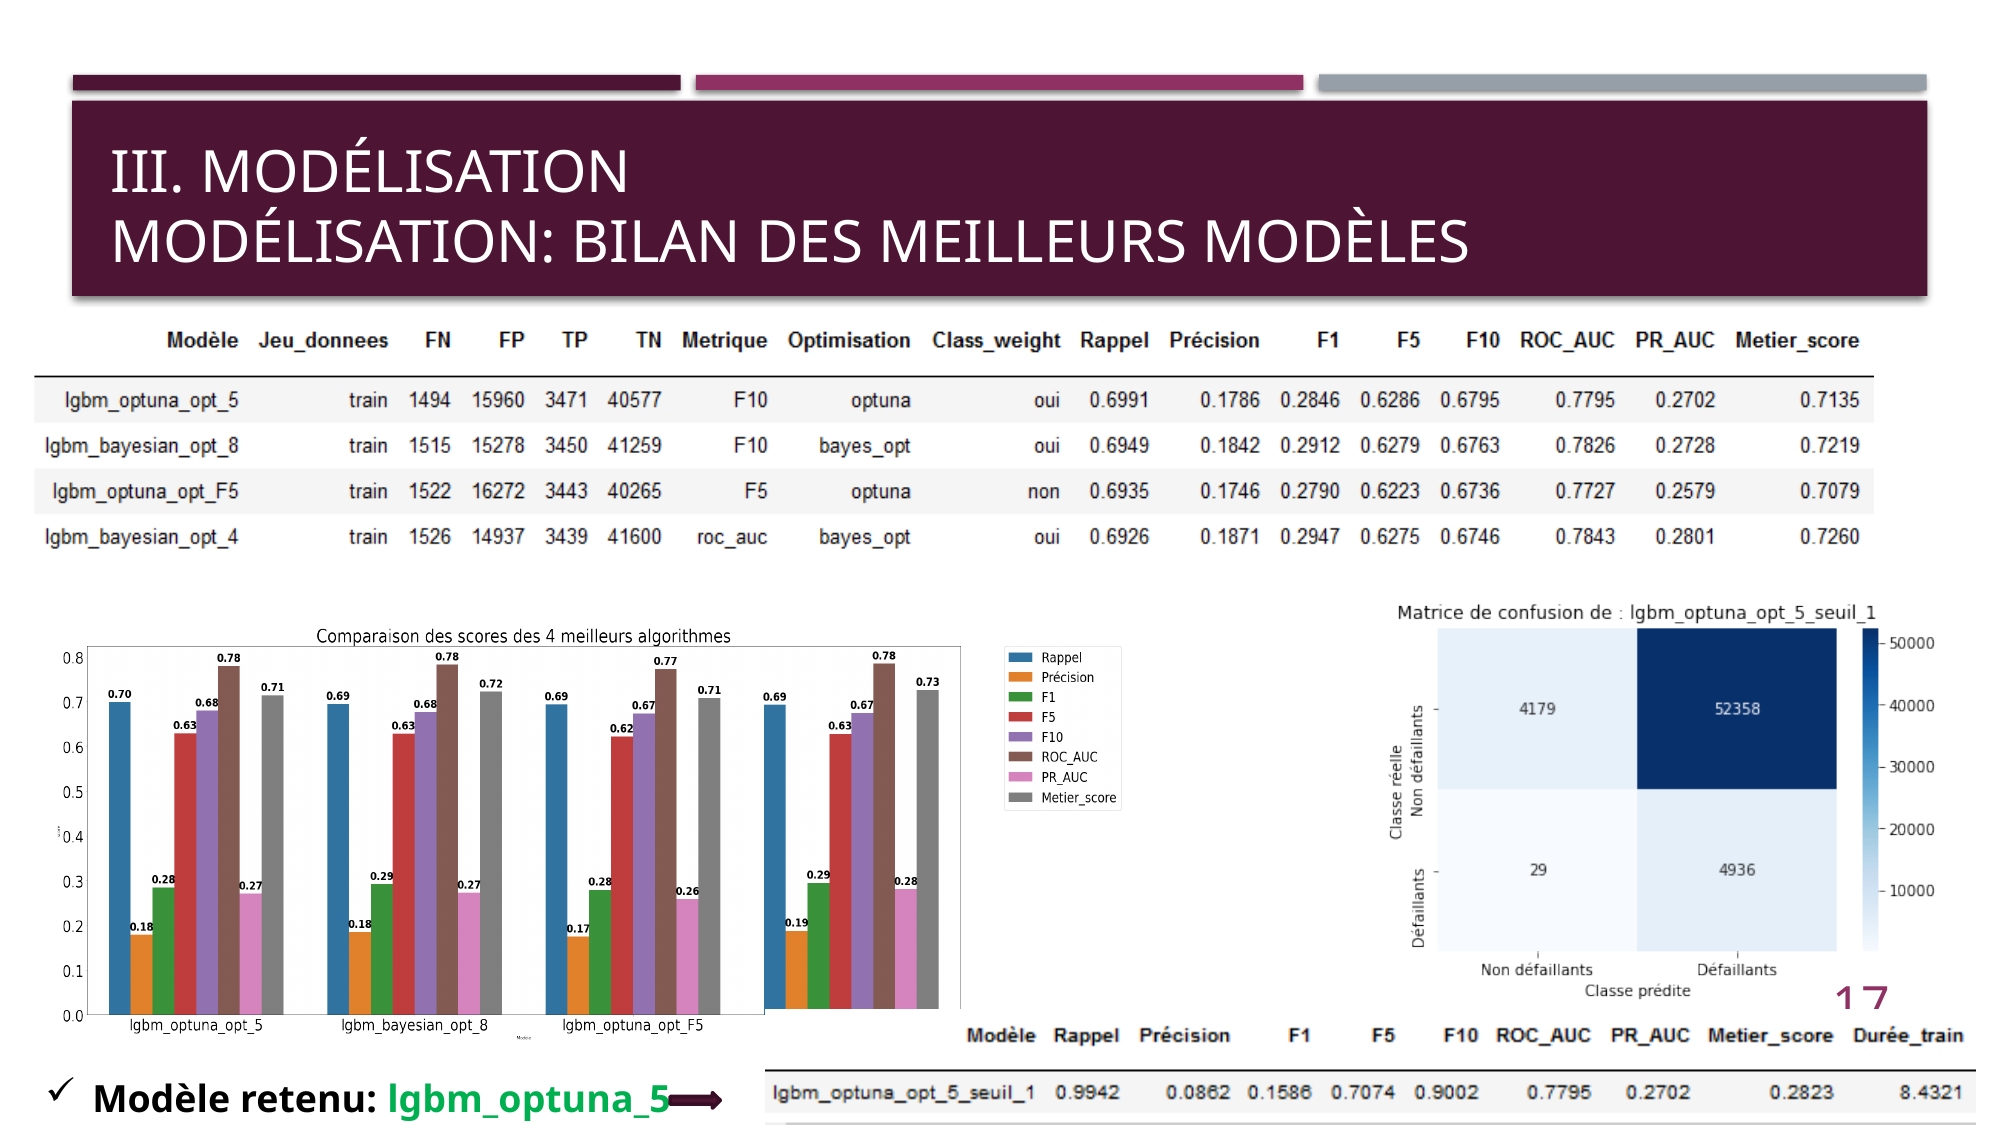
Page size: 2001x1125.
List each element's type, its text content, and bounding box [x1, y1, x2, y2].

picture [54, 594, 1976, 1125]
picture [30, 321, 1875, 563]
text_box Modèle retenu: lgbm_optuna_5 [30, 1067, 686, 1125]
text_box [668, 1090, 723, 1110]
title III. Modélisation Modélisation: Bilan des meilleurs modèles [95, 115, 1905, 282]
